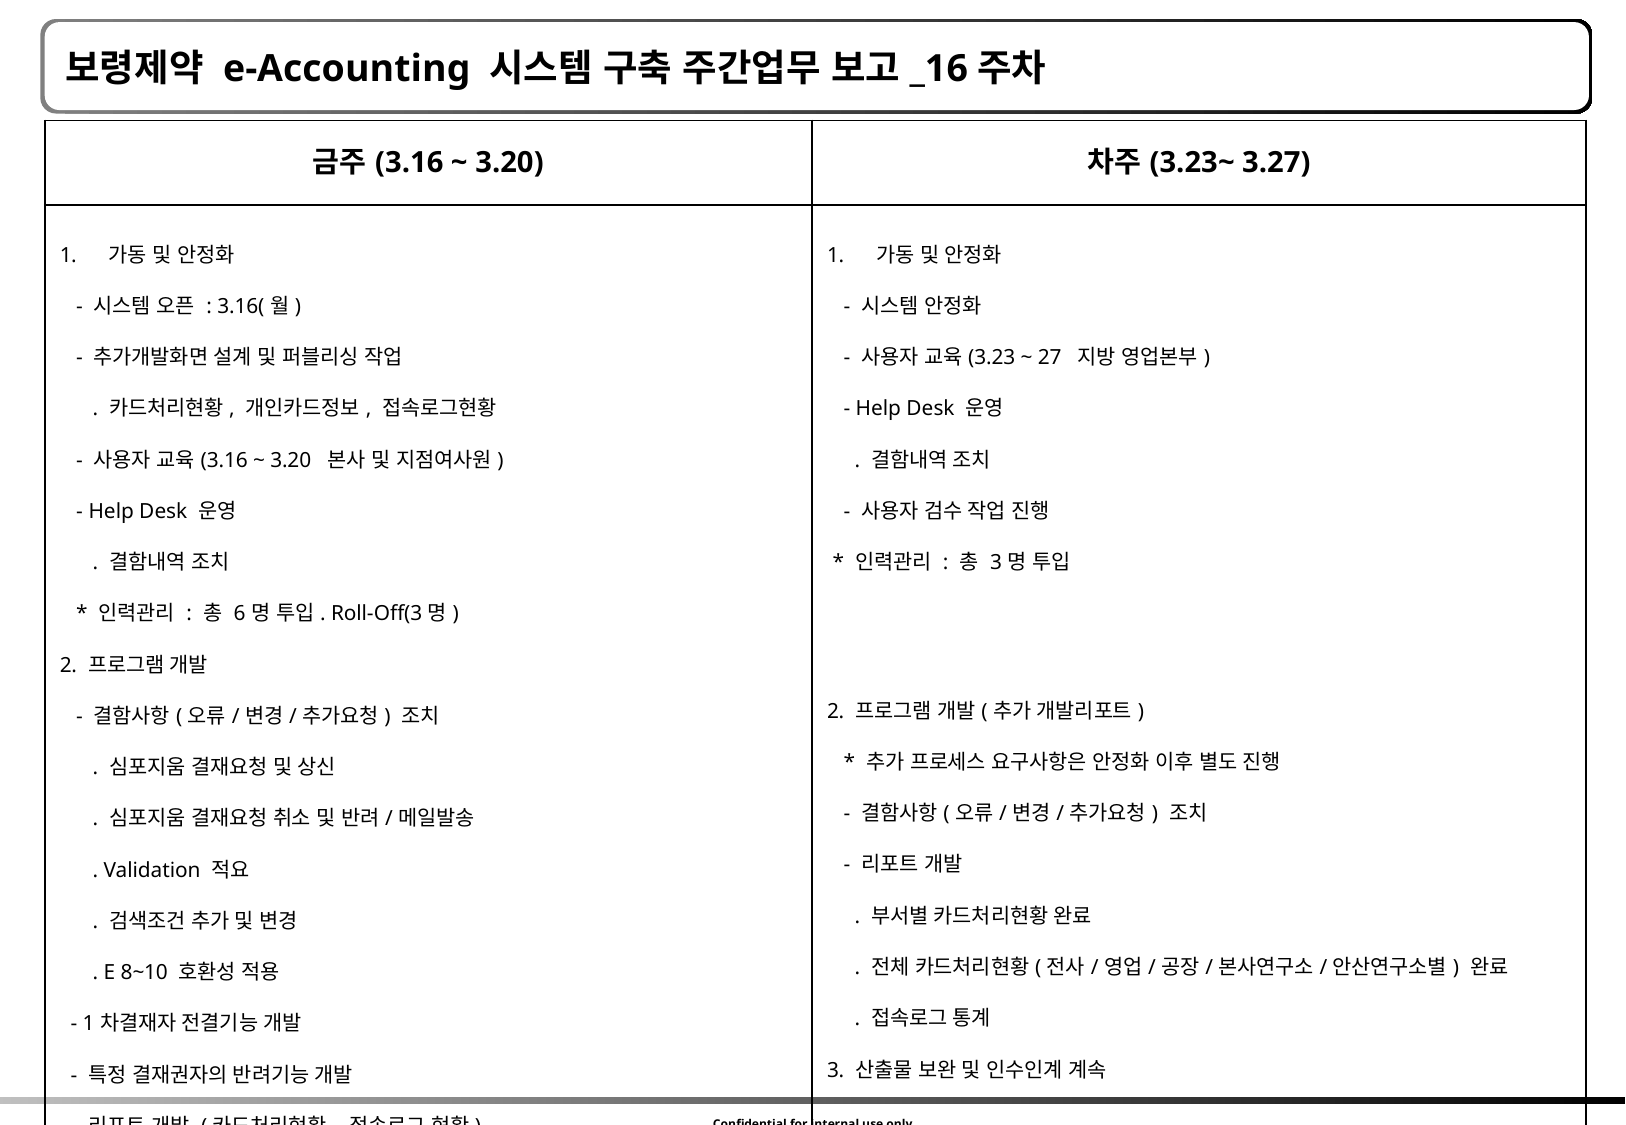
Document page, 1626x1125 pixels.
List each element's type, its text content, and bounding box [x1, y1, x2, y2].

table_cell 가동 및 안정화 - 시스템 오픈 : 3.16(월) - 추가개발화면 설계 및 퍼블리싱 작업 . 카드처리현황, 개인카드정보, 접속로그현황 - 사용자 교육(3.16 ~ 3.20 본사 및 지점여사원) - Help Desk 운영 . 결함내역 조치 * 인력관리 : 총 6명 투입. Roll-Off(3명) 2. 프로그램 개발 - 결함사항(오류/변경/추가요청) 조치 . 심포지움 결재요청 및 상신 . 심포지움 결재요청 취소 및 반려/메일발송 . Validation 적요 . 검색조건 추가 및 변경 . E 8~10 호환성 적용 - 1차결재자 전결기능 개발 - 특정 결재권자의 반려기능 개발 - 리포트 개발 (카드처리현황, 접속로그 현황) 3. 산출물 보완 및 인수인계(운영자 대상) [46, 206, 811, 1125]
table_header 차주(3.23~ 3.27) [813, 121, 1585, 204]
table_header 금주(3.16 ~ 3.20) [46, 121, 811, 204]
text_box 보령제약 e-Accounting 시스템 구축 주간업무 보고_16주차 [50, 38, 1231, 95]
table_cell 가동 및 안정화 - 시스템 안정화 - 사용자 교육(3.23 ~ 27 지방 영업본부) - Help Desk 운영 . 결함내역 조치 - 사용자 검수 작업 진행 * 인력관리 : 총 3명 투입 2. 프로그램 개발(추가 개발리포트) * 추가 프로세스 요구사항은 안정화 이후 별도 진행 - 결함사항(오류/변경/추가요청) 조치 - 리포트 개발 . 부서별 카드처리현황 완료 . 전체 카드처리현황(전사/영업/공장/본사연구소/안산연구소별) 완료 . 접속로그 통계 3. 산출물 보완 및 인수인계 계속 [813, 206, 1585, 1125]
